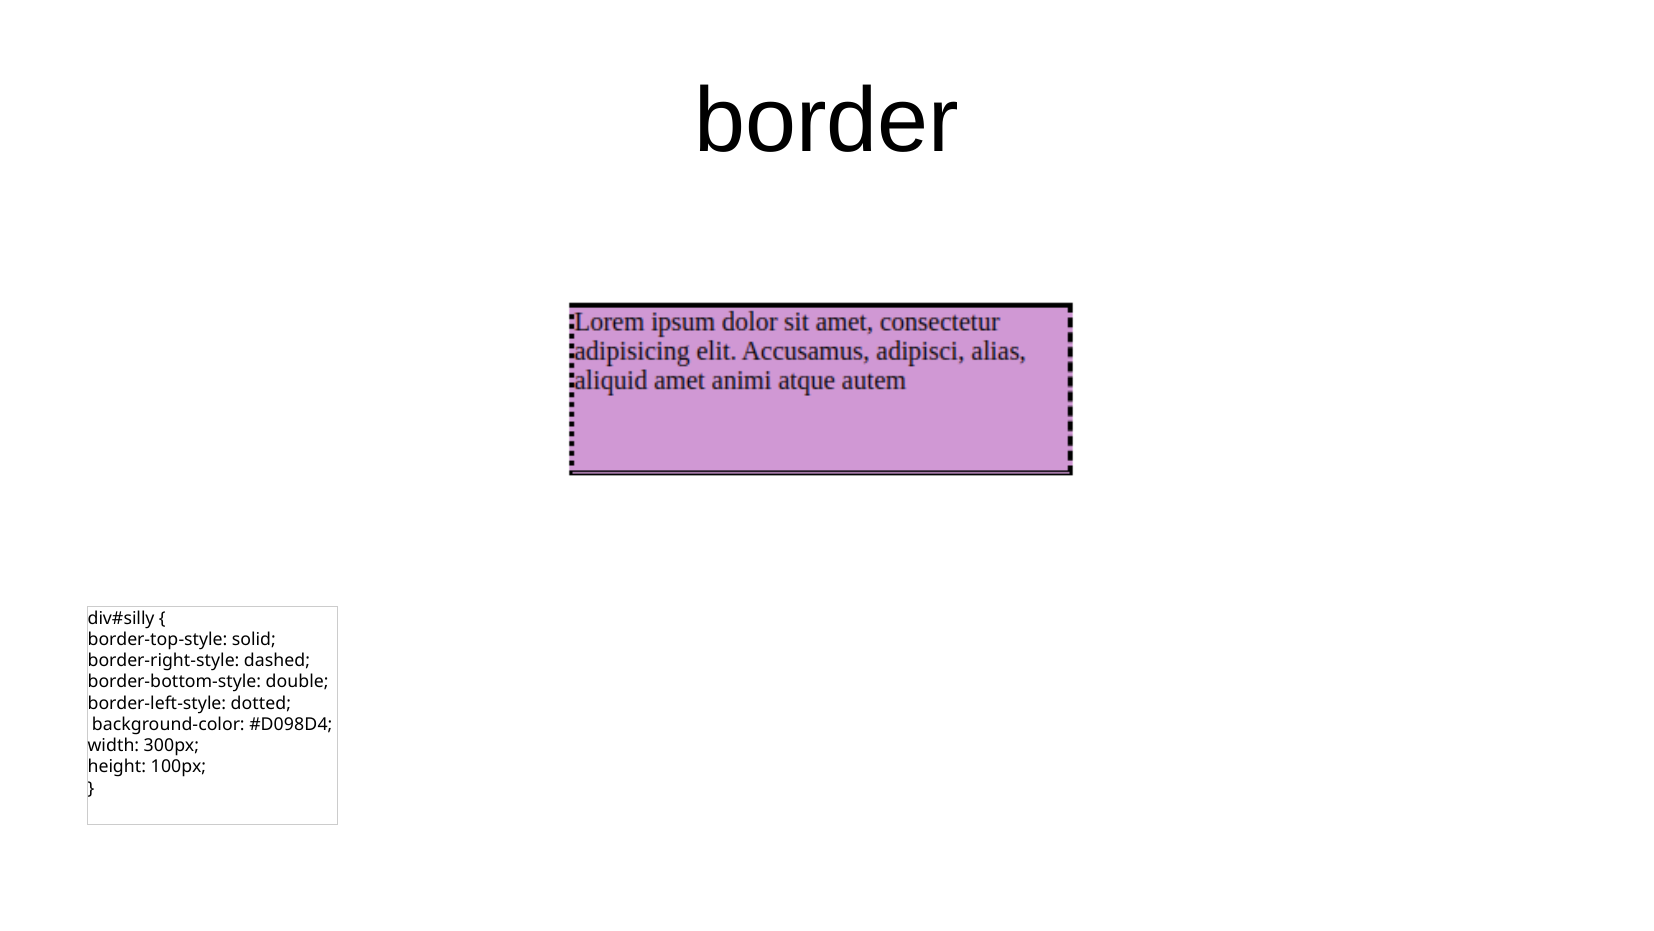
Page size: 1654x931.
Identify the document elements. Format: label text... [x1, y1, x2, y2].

text_box div#silly { border-top-style: solid; border-right-style: dashed; border-bottom-style: double; border-left-style: dotted; background-color: #D098D4; width: 300px; height: 100px; } [87, 606, 338, 825]
picture [558, 295, 1106, 500]
title border [82, 37, 1571, 193]
